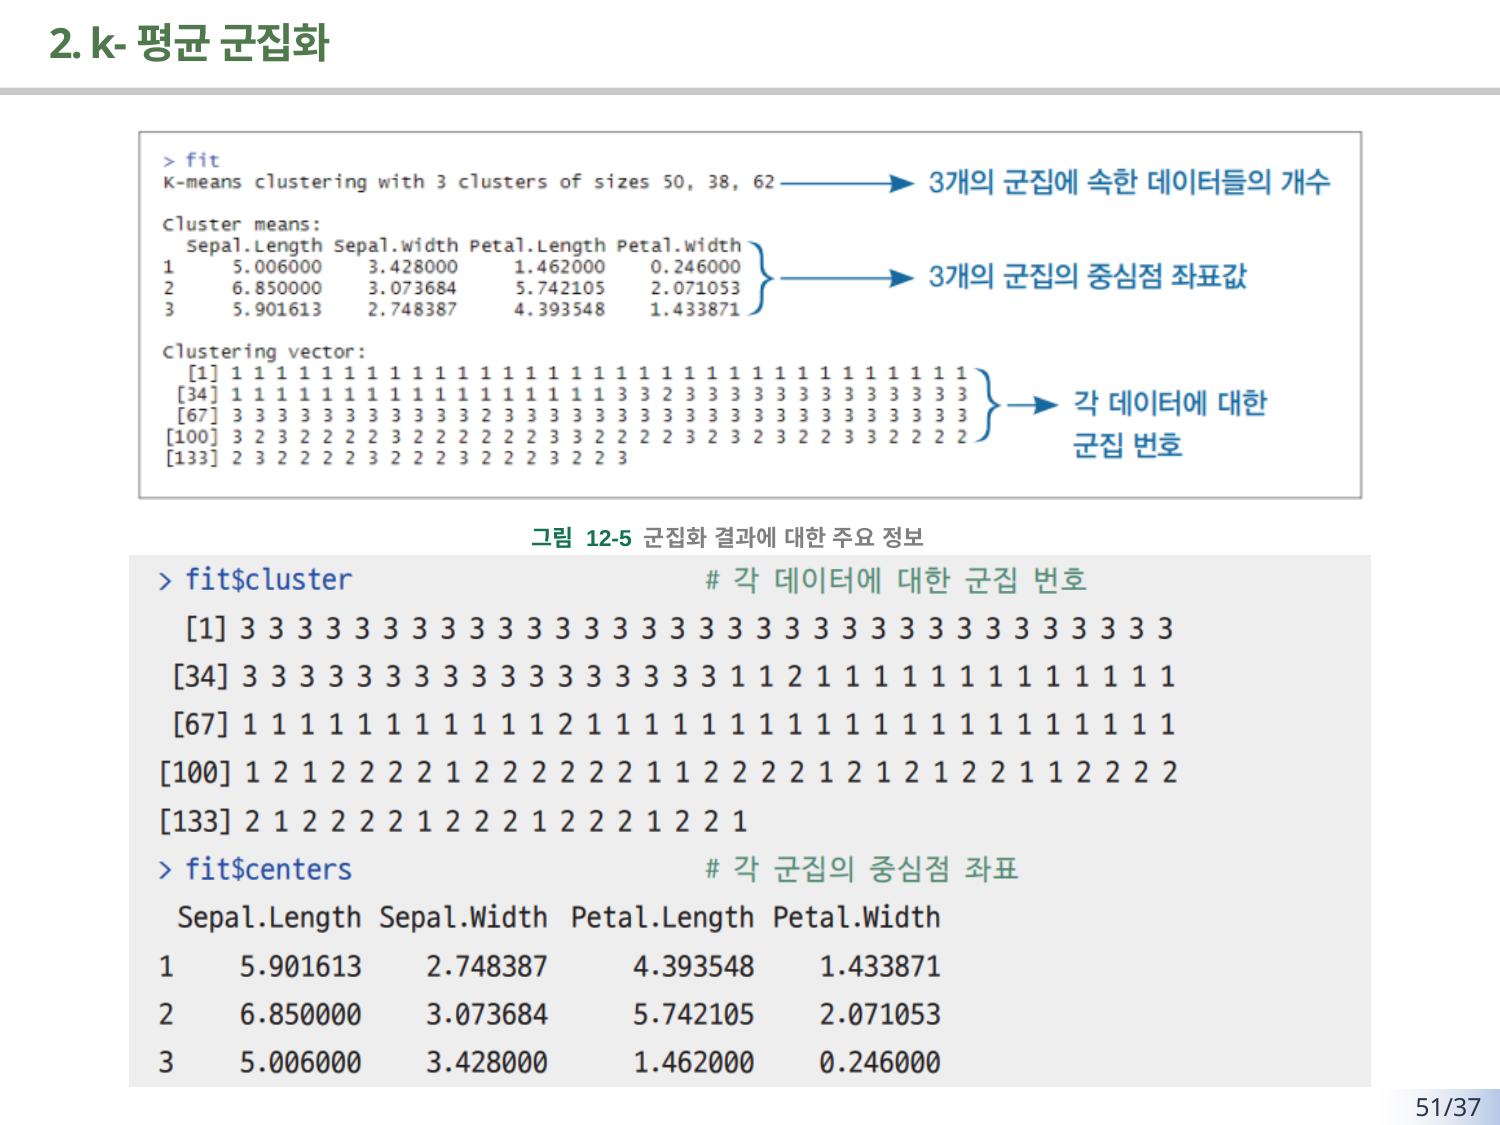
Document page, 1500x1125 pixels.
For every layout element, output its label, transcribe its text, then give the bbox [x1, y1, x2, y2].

title 2. k-평균 군집화 [33, 5, 1311, 84]
text_box 그림 12-5 군집화 결과에 대한 주요 정보 [498, 511, 965, 555]
picture [129, 122, 1371, 511]
picture [129, 555, 1371, 1087]
